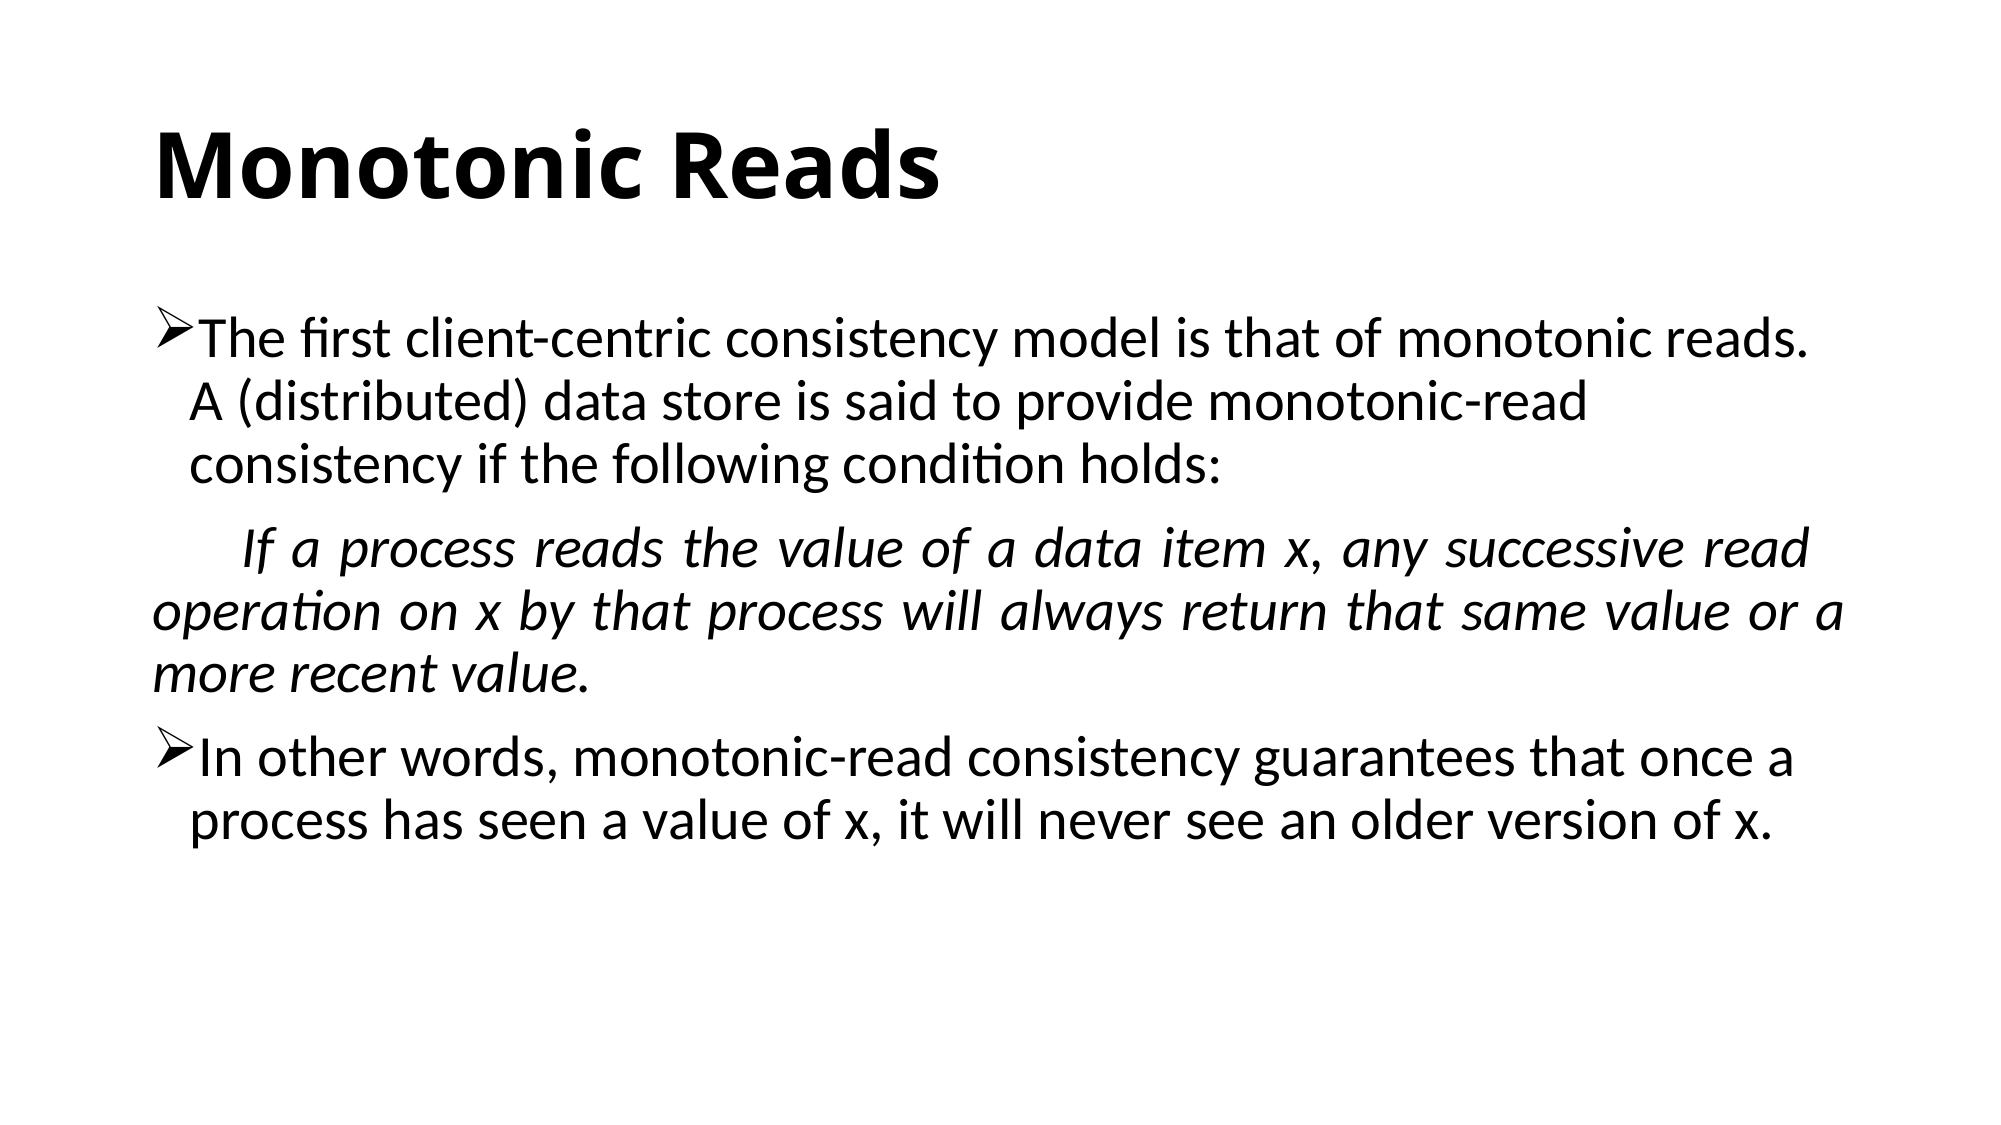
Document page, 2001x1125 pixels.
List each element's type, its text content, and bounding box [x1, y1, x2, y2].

title Monotonic Reads [137, 59, 1863, 278]
list The first client-centric consistency model is that of monotonic reads. A (distributed) data store is said to provide monotonic-read consistency if the following condition holds: If a process reads the value of a data item x, any successive read operation on x by that process will always return that same value or a more recent value. In other words, monotonic-read consistency guarantees that once a process has seen a value of x, it will never see an older version of x. [137, 299, 1863, 1014]
